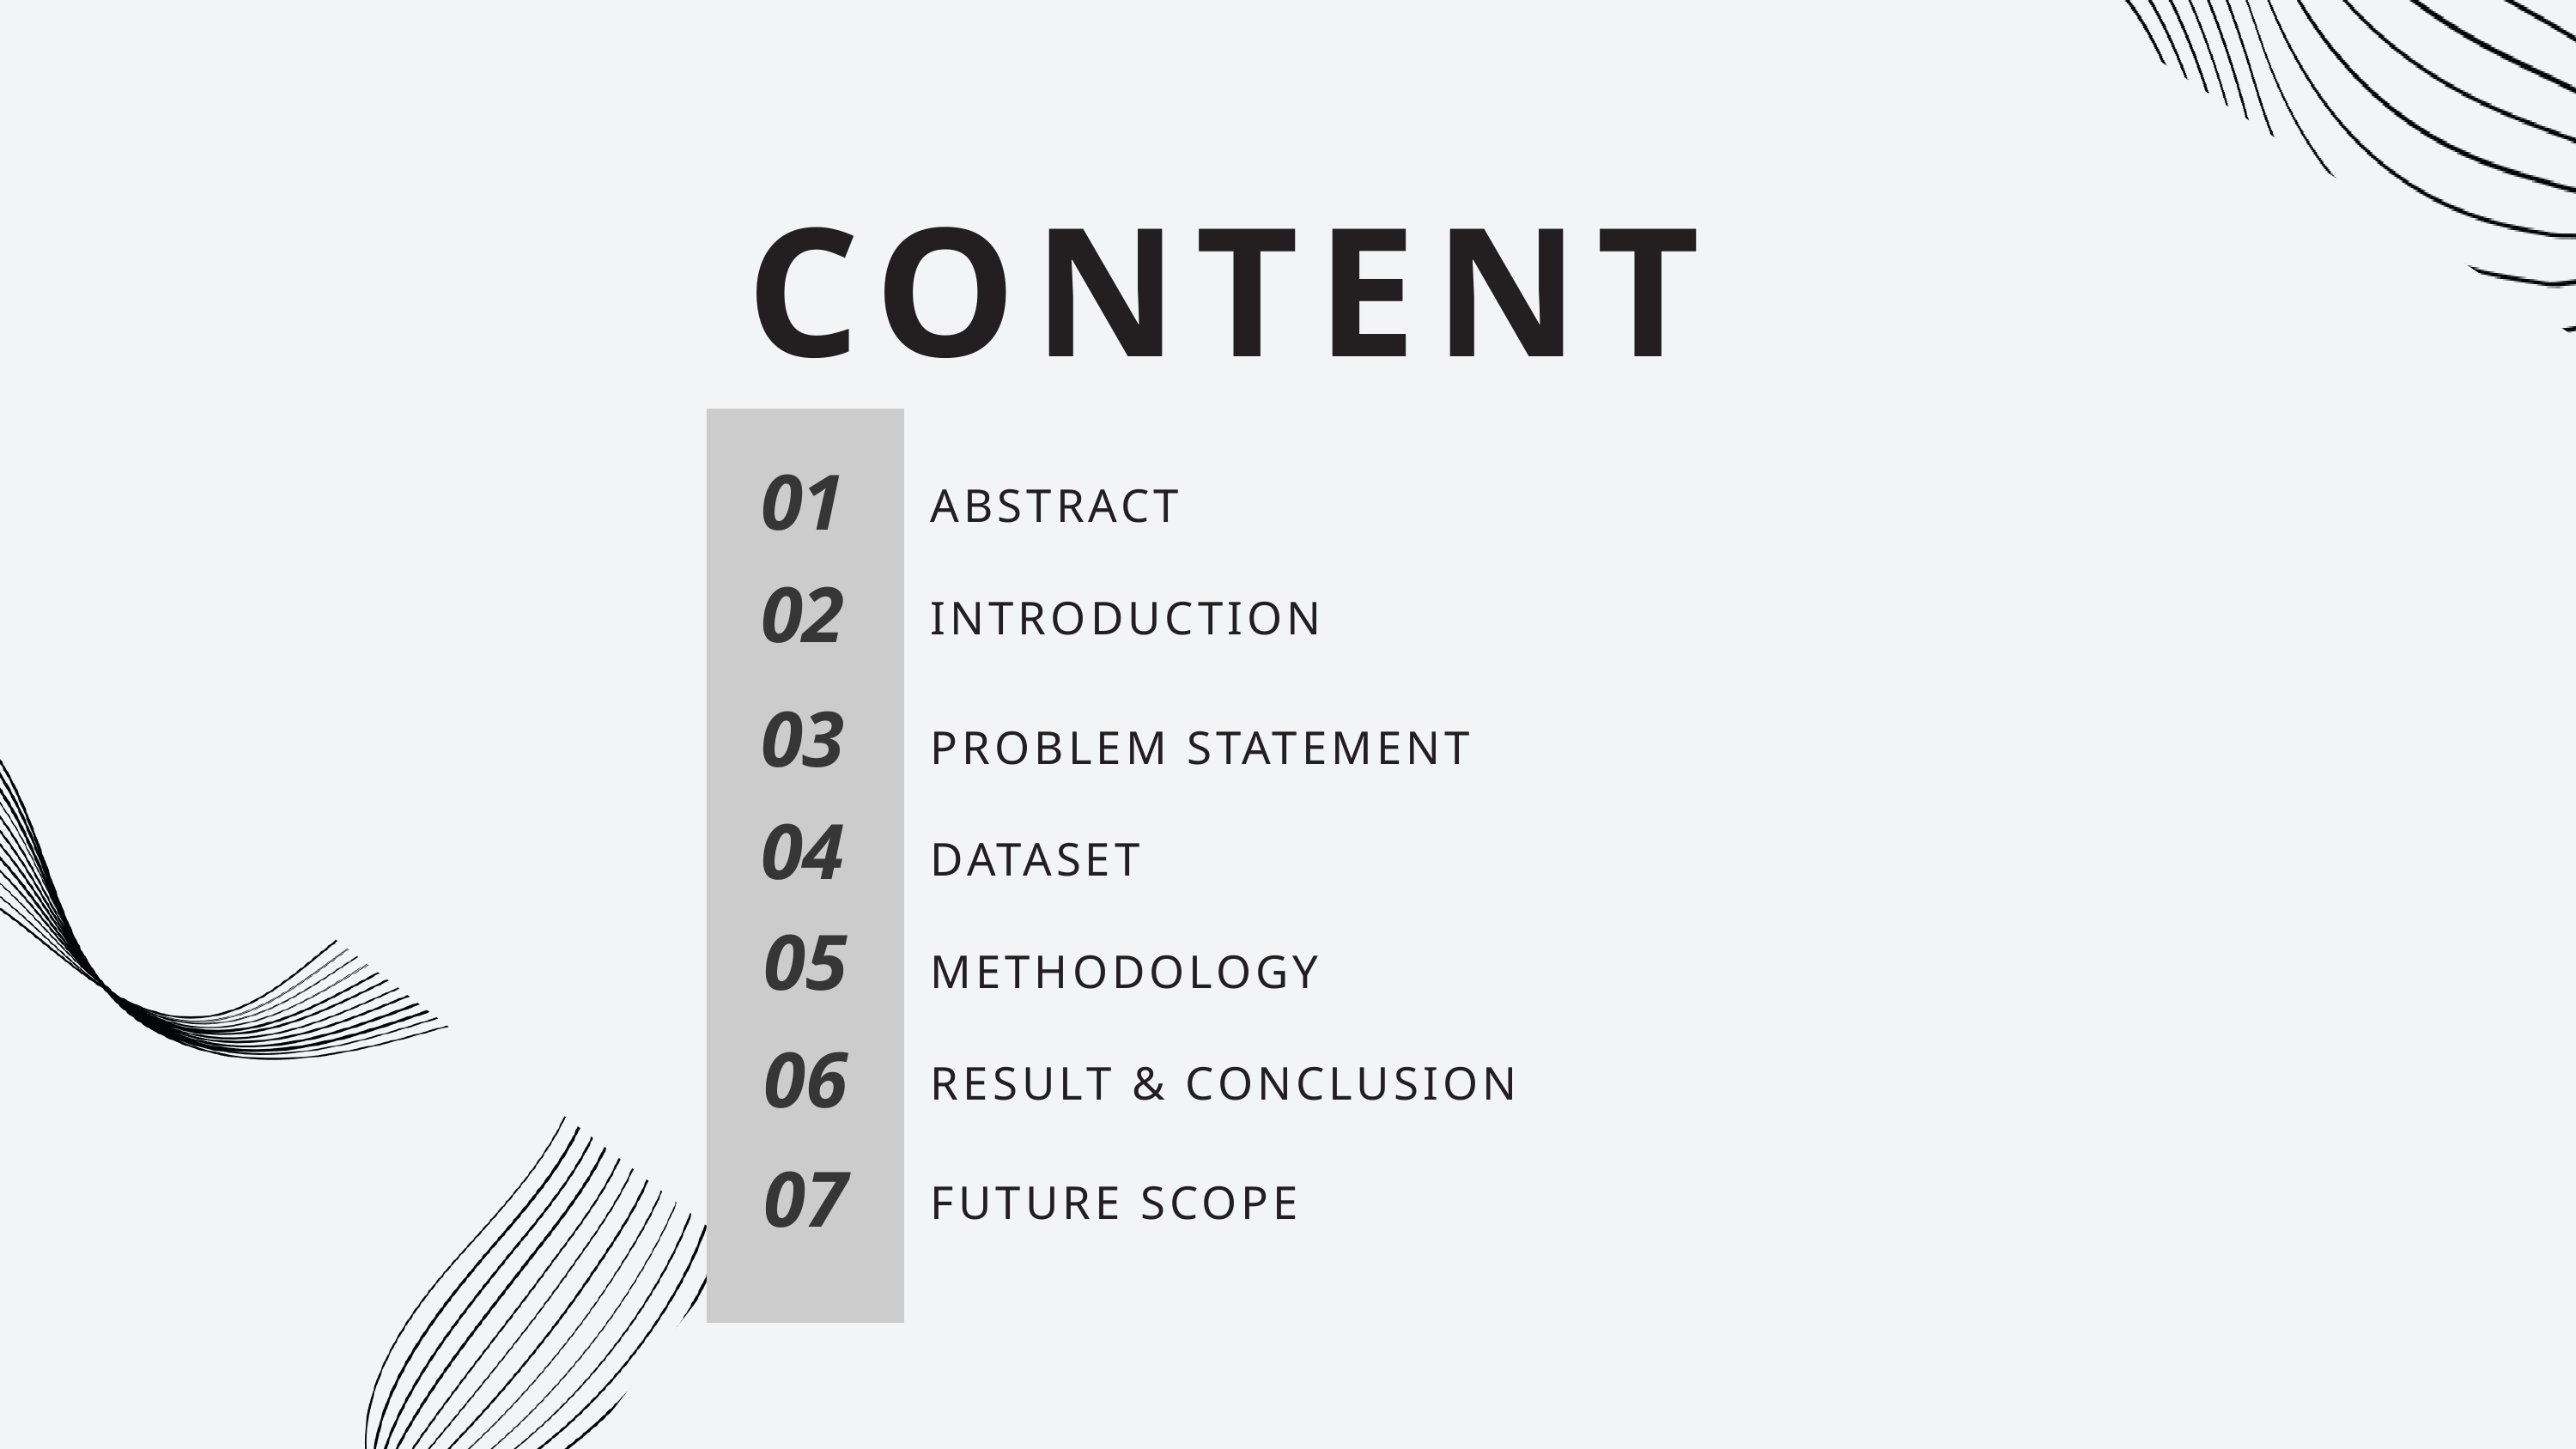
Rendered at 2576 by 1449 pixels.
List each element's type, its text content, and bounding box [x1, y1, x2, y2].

text_box FUTURE SCOPE [930, 1166, 1787, 1228]
text_box INTRODUCTION [930, 581, 1787, 644]
text_box DATASET [930, 822, 1787, 885]
text_box [2068, 0, 2576, 338]
text_box ABSTRACT [930, 469, 1747, 532]
text_box [0, 680, 702, 1449]
text_box METHODOLOGY [930, 935, 1787, 998]
text_box PROBLEM STATEMENT [930, 711, 1747, 773]
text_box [707, 408, 905, 1324]
text_box RESULT & CONCLUSION [930, 1046, 1747, 1110]
text_box CONTENT [702, 146, 1747, 393]
